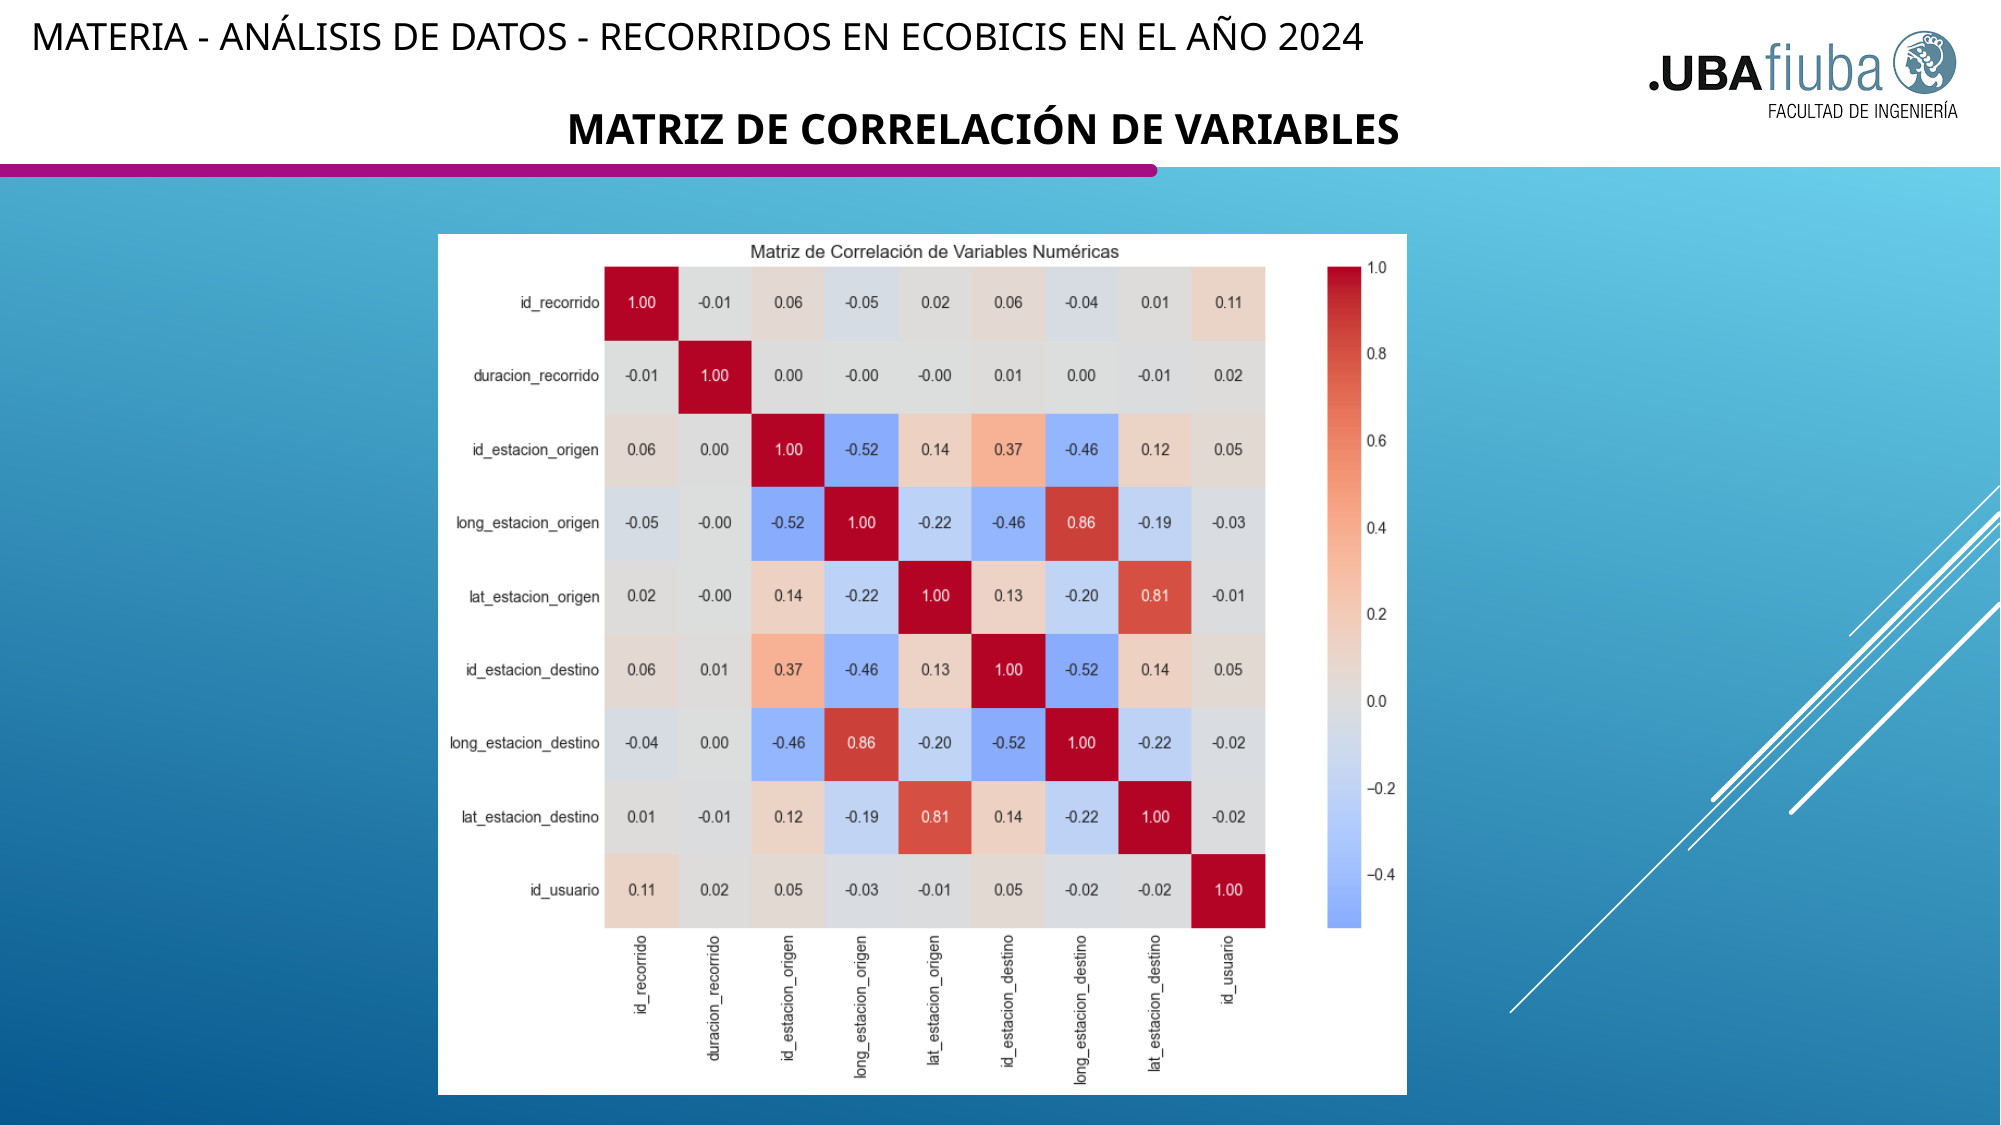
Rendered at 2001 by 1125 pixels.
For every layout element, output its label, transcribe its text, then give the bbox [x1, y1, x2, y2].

picture [438, 234, 1408, 1095]
text_box [0, 0, 2000, 168]
picture [1622, 5, 1984, 145]
text_box Materia - Análisis de Datos - Recorridos en Ecobicis en el año 2024 Matriz de correlación de variables [16, 6, 1972, 161]
